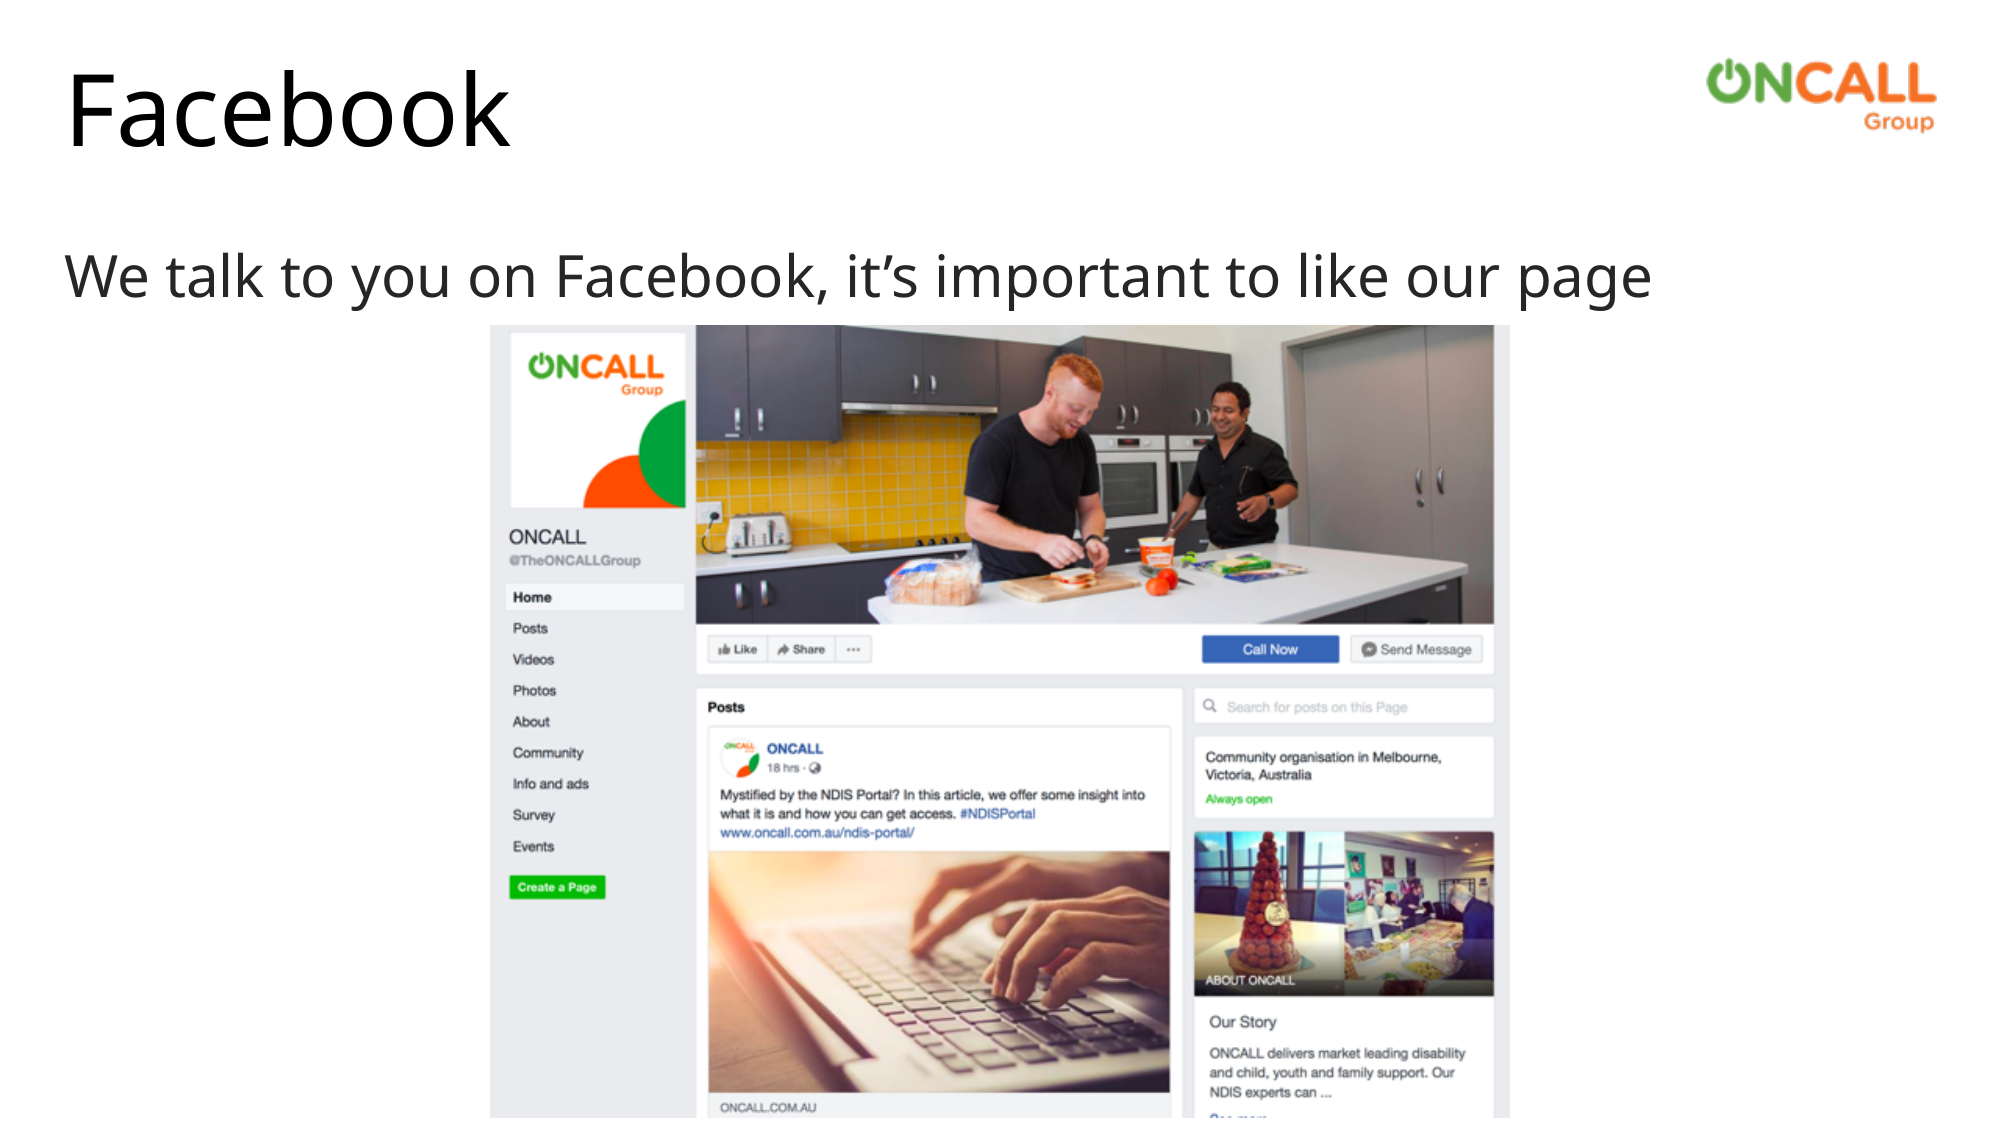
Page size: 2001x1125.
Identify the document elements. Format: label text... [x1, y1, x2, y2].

title Facebook [49, 30, 1951, 183]
list We talk to you on Facebook, it’s important to like our page [49, 231, 1951, 1059]
picture [490, 325, 1510, 1118]
